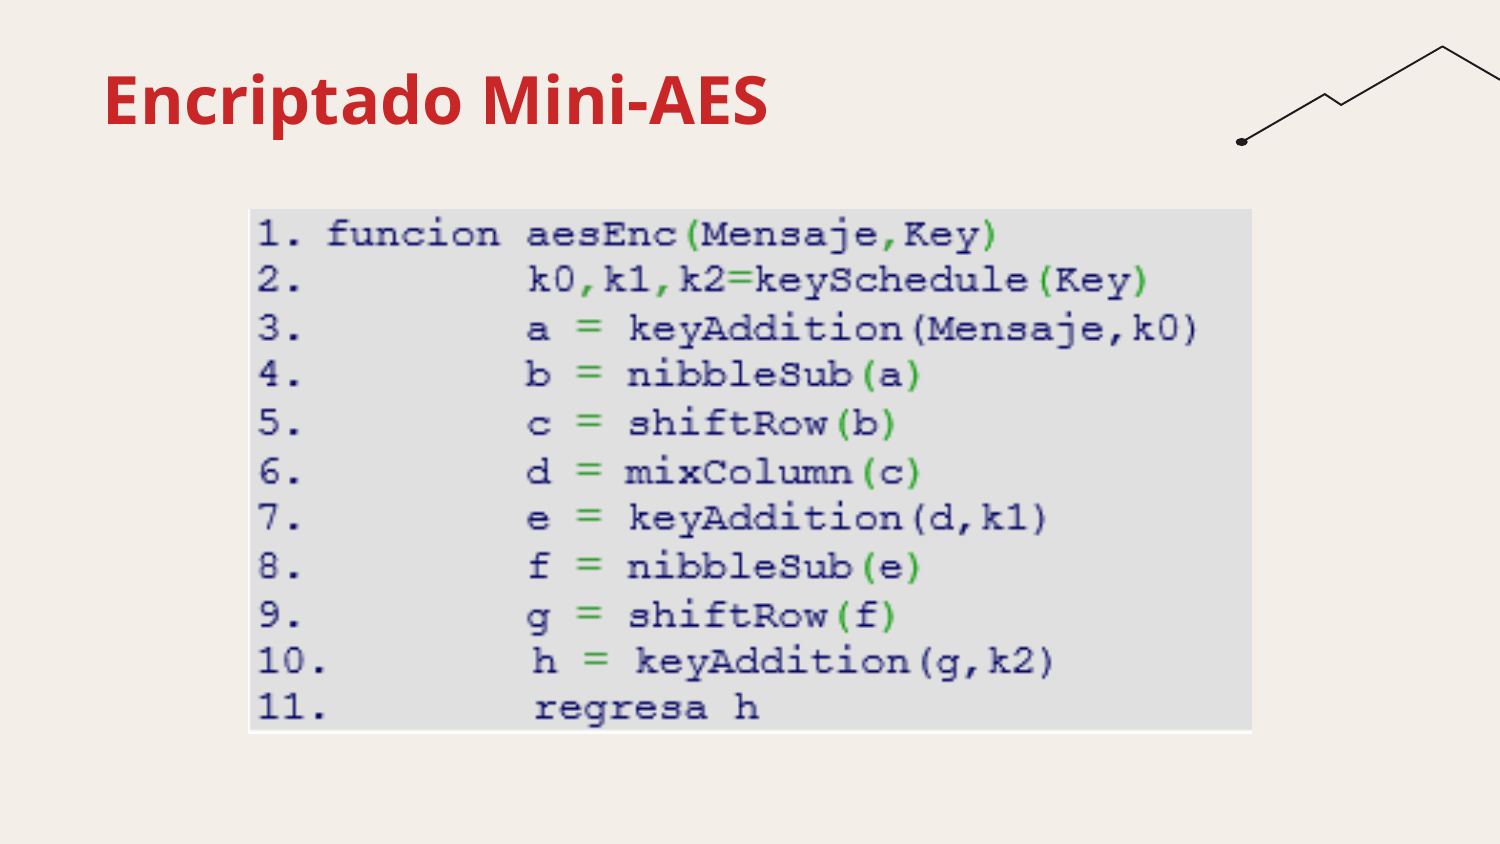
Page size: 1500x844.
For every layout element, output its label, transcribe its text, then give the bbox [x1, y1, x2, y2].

picture [247, 209, 1253, 734]
title Encriptado Mini-AES [87, 50, 1352, 145]
